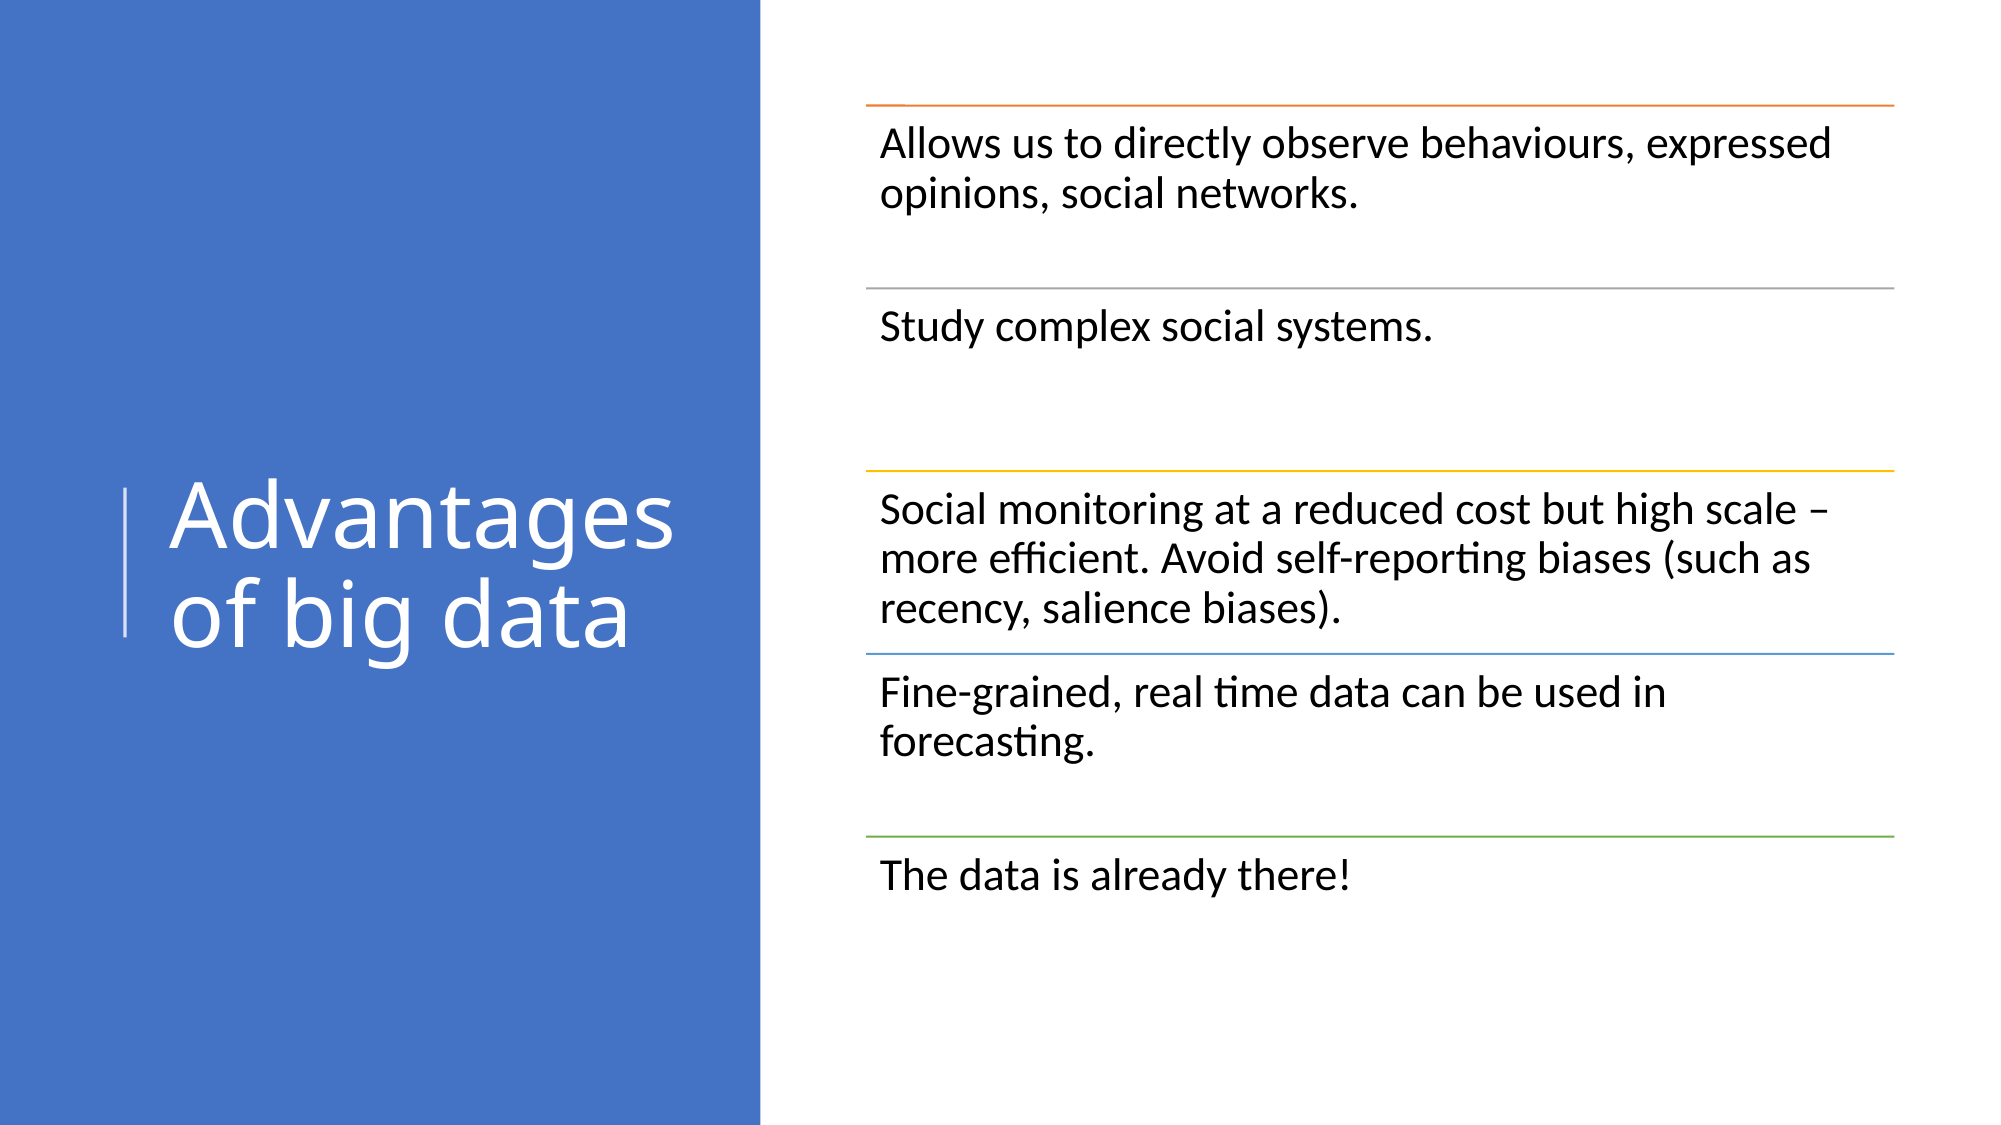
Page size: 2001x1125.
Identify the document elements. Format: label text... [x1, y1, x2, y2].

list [866, 105, 1895, 1020]
text_box [0, 0, 761, 1125]
title Advantages of big data [154, 116, 708, 1020]
